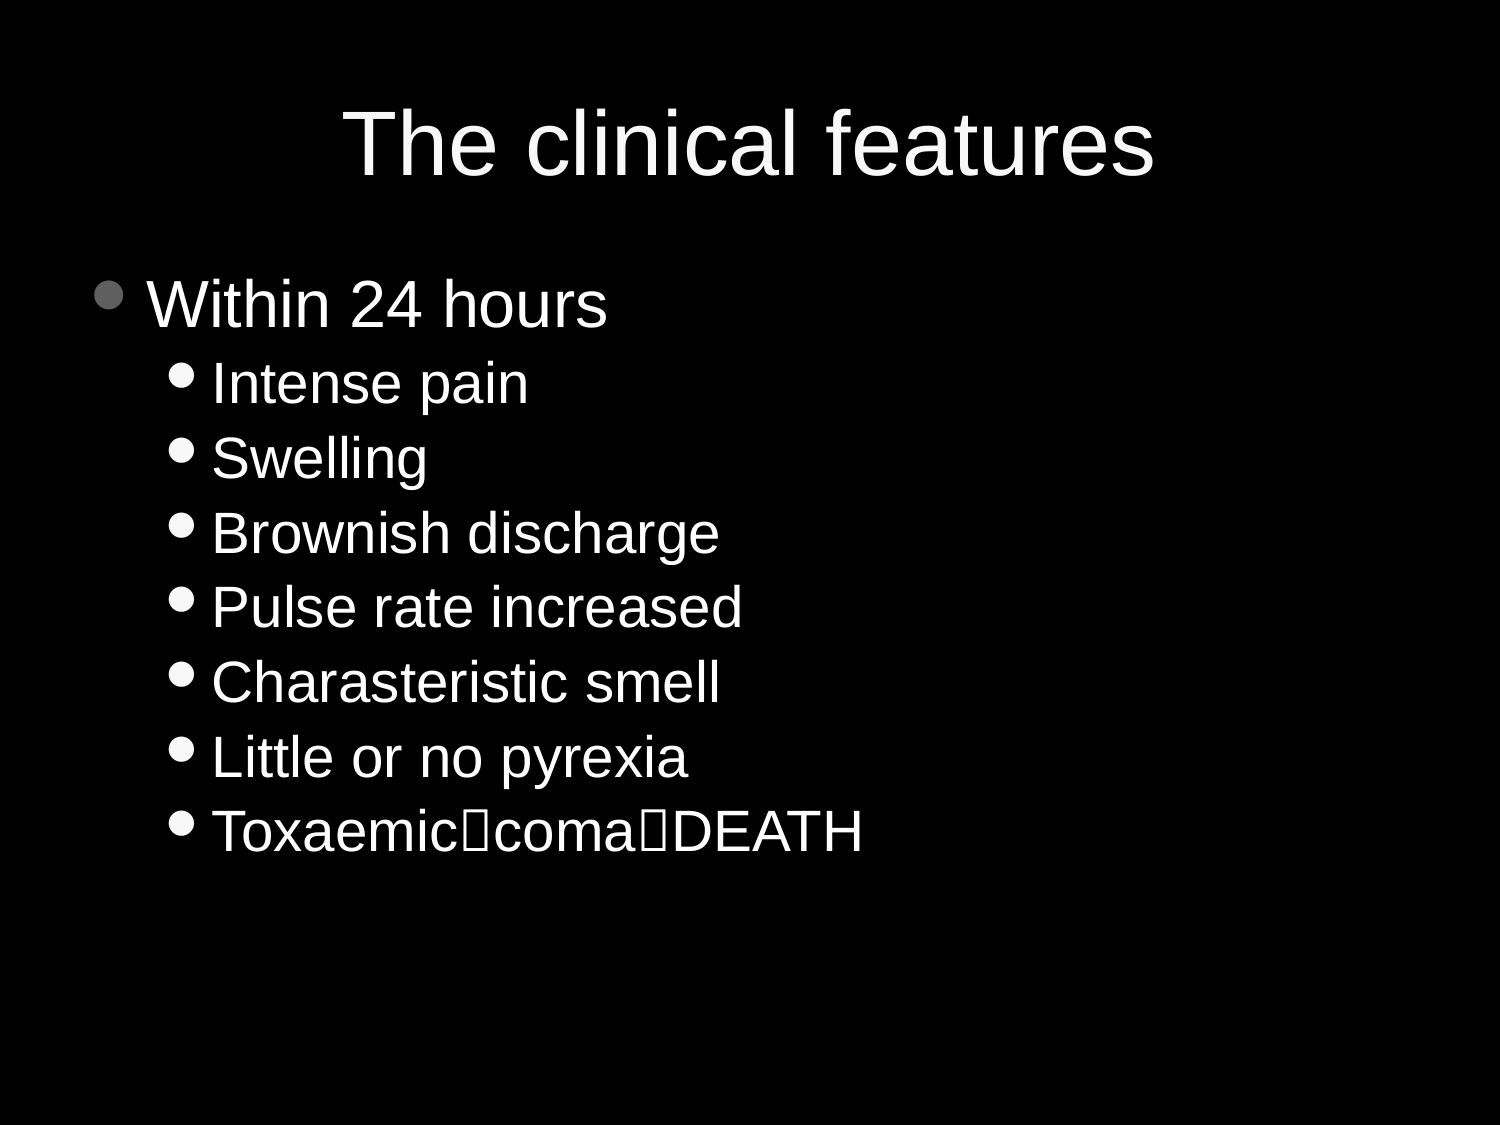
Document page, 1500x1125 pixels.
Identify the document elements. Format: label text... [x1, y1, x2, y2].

title The clinical features [74, 45, 1426, 233]
list Within 24 hours Intense pain Swelling Brownish discharge Pulse rate increased Charasteristic smell Little or no pyrexia ToxaemiccomaDEATH [74, 262, 1426, 1006]
